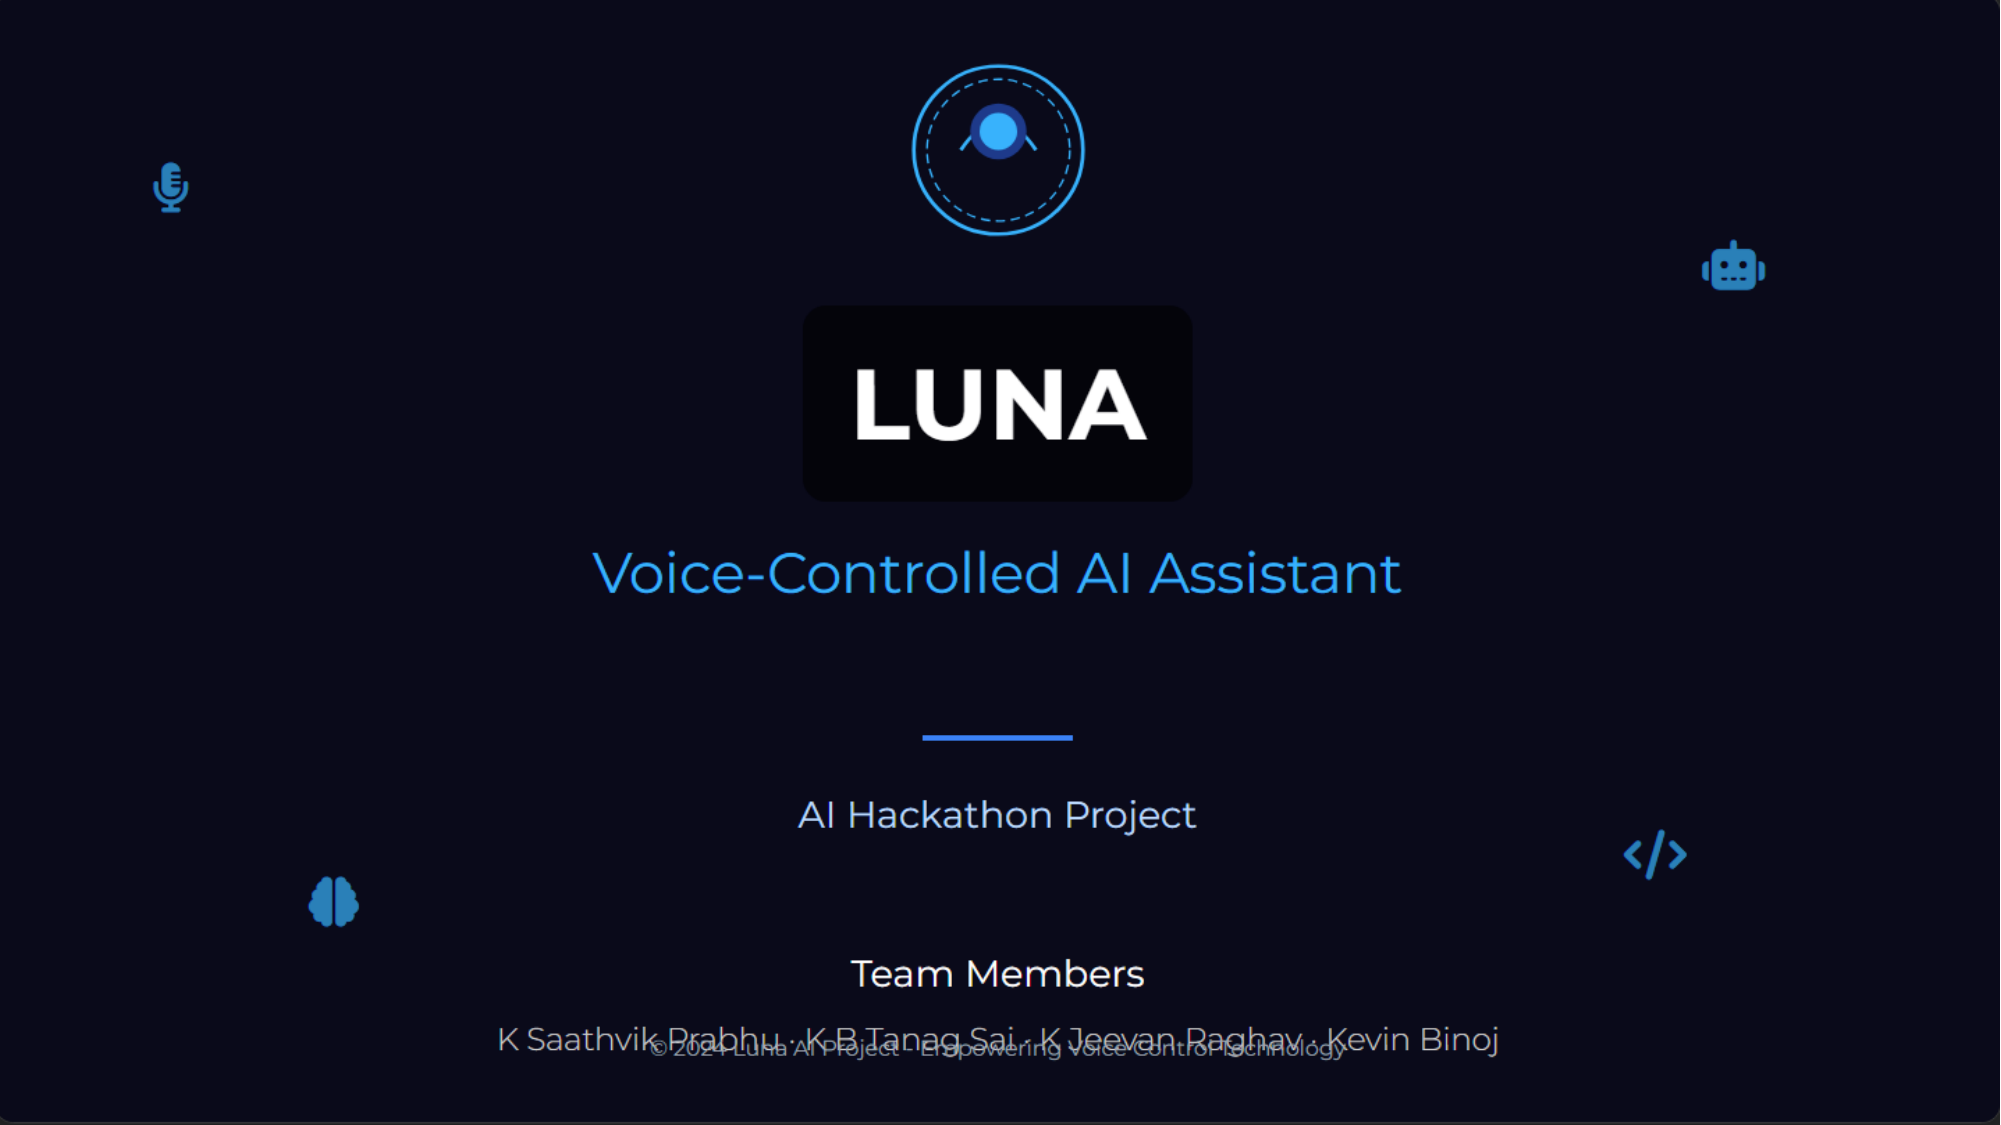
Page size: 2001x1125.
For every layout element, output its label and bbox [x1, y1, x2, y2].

list [0, 0, 2000, 1125]
